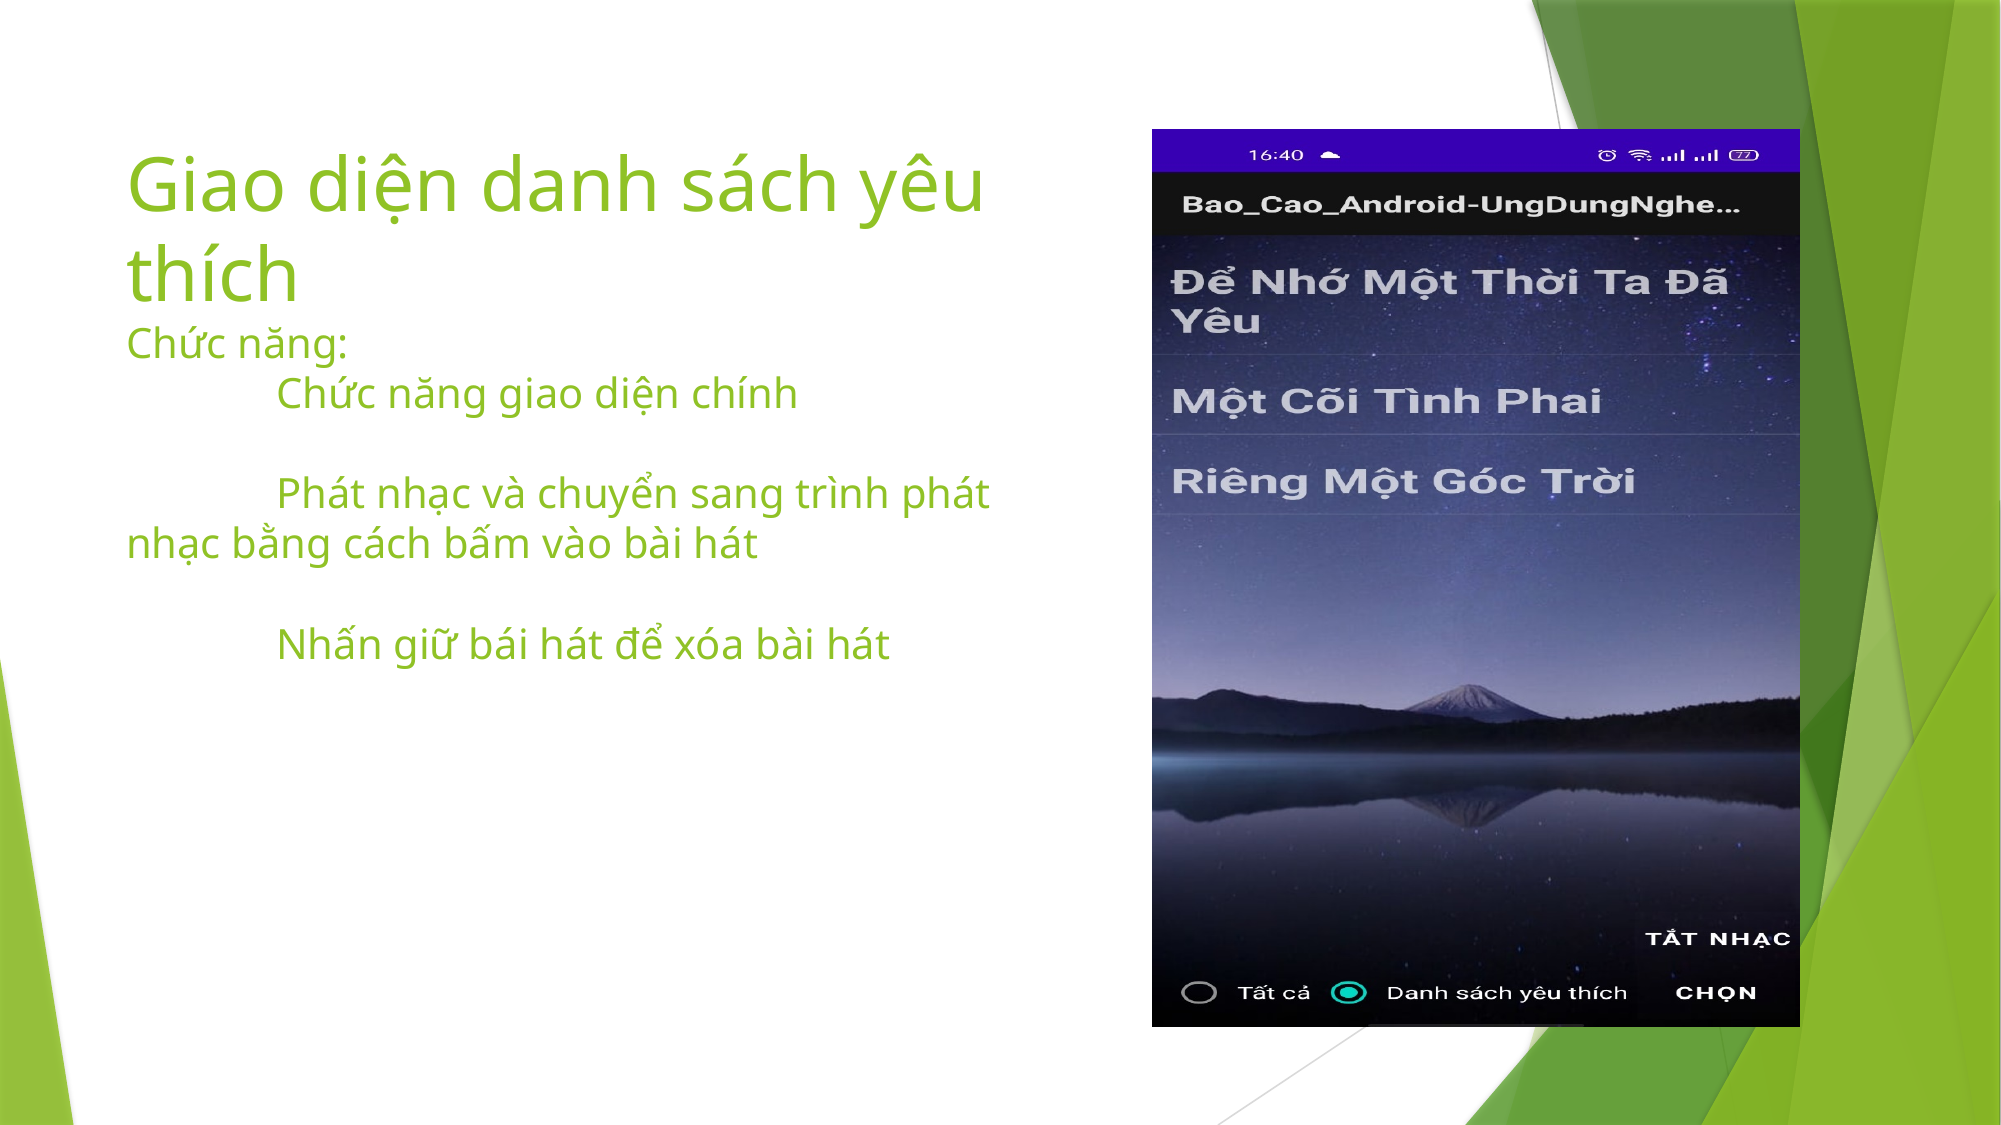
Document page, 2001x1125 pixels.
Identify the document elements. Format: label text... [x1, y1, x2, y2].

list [1151, 128, 1801, 1028]
title Giao diện danh sách yêu thích Chức năng: Chức năng giao diện chính Phát nhạc và chuyển sang trình phát nhạc bằng cách bấm vào bài hát Nhấn giữ bái hát để xóa bài hát [111, 129, 1085, 1027]
